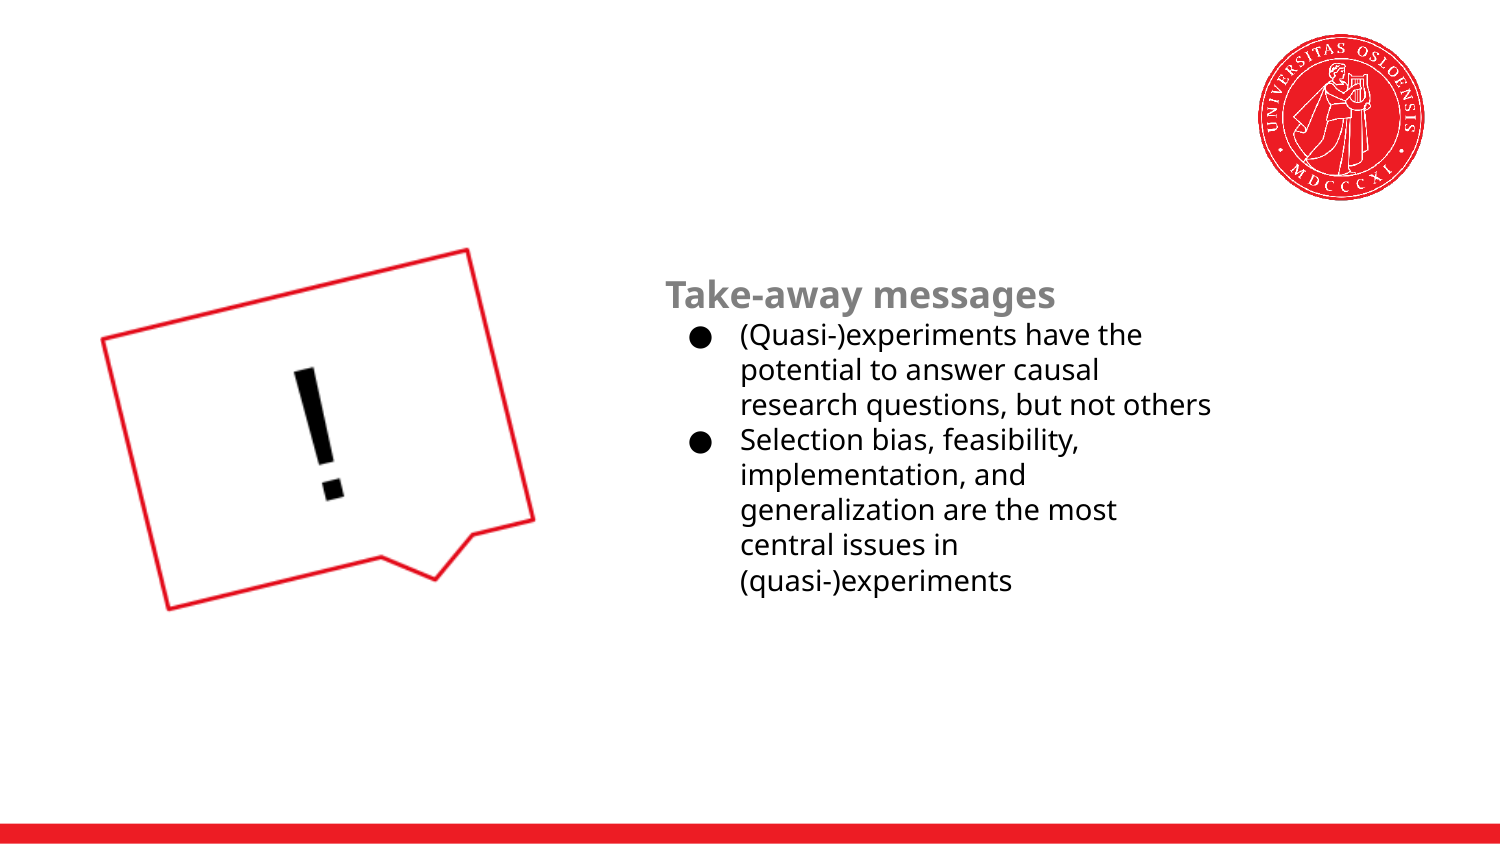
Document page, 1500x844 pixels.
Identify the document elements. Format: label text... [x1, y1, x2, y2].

picture [99, 234, 537, 677]
picture [1257, 33, 1425, 201]
title Take-away messages (Quasi-)experiments have the potential to answer causal research questions, but not others Selection bias, feasibility, implementation, and generalization are the most central issues in (quasi-)experiments [650, 96, 1231, 772]
